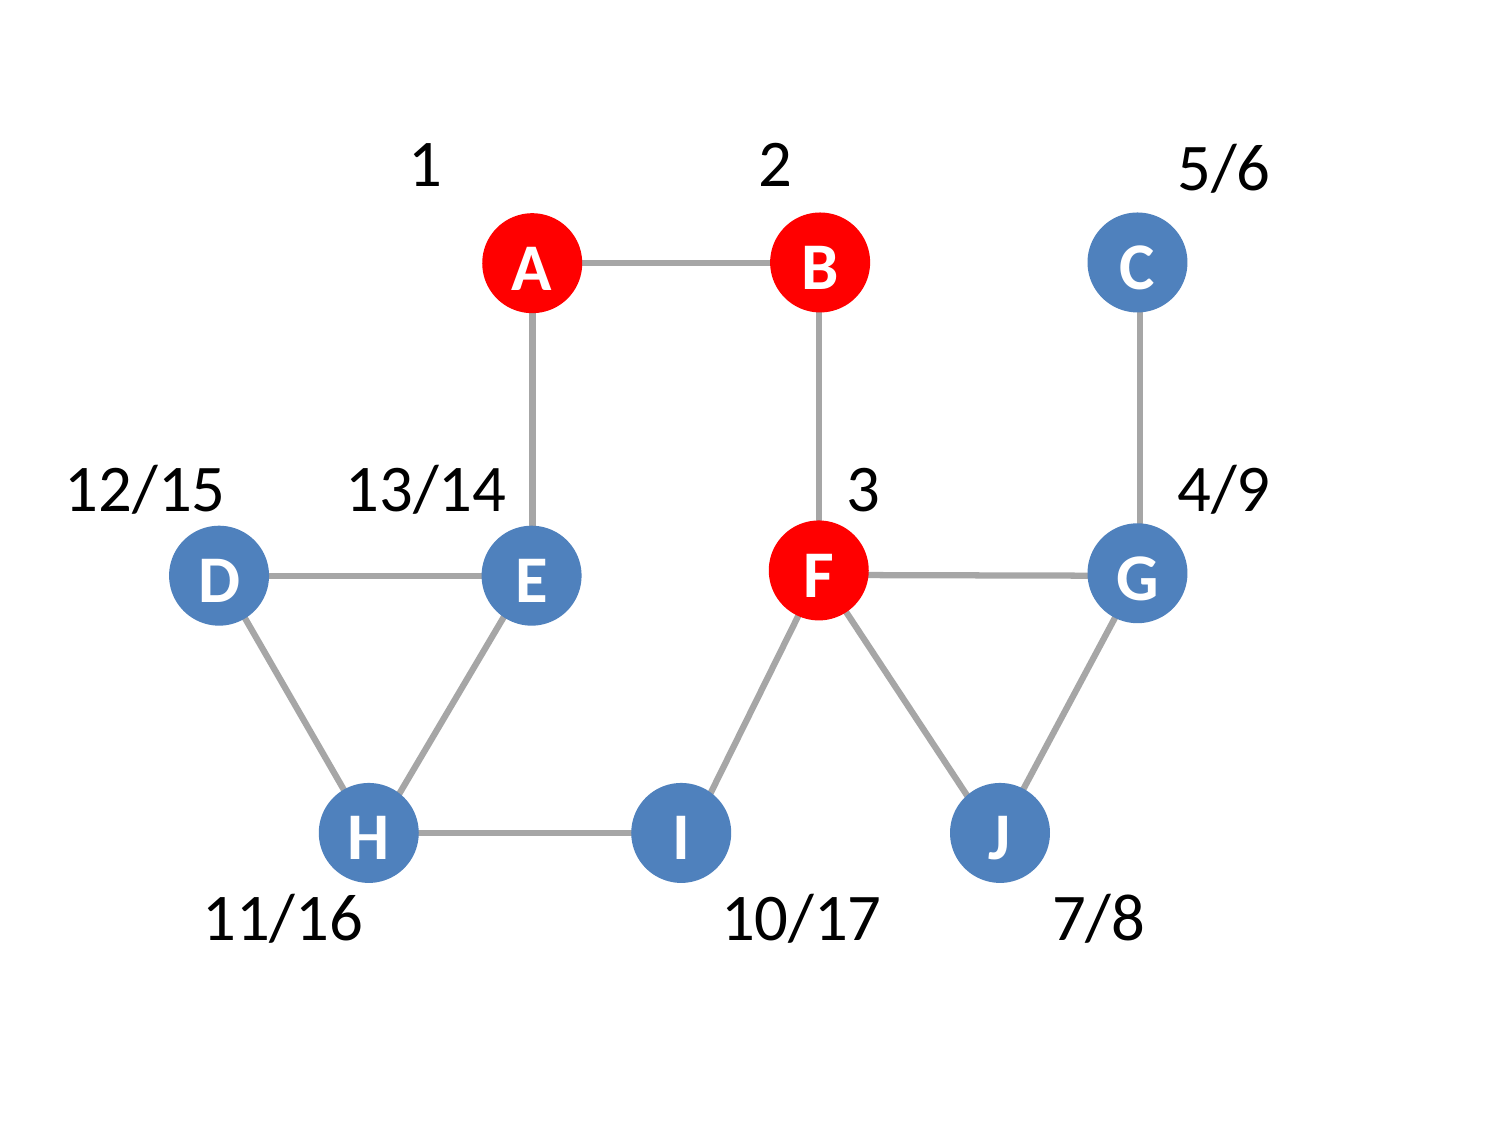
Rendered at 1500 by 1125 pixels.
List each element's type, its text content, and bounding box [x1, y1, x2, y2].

text_box I [629, 780, 685, 832]
text_box 11/16 [187, 866, 394, 962]
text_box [218, 572, 369, 834]
text_box 7/8 [1037, 866, 1207, 962]
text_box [818, 585, 1001, 846]
text_box F [823, 518, 871, 568]
text_box F [766, 518, 814, 572]
text_box B [768, 210, 873, 315]
text_box 13/14 [330, 437, 528, 533]
text_box I [629, 834, 734, 839]
text_box J [952, 841, 1052, 886]
text_box G [1085, 521, 1135, 574]
text_box 10/17 [706, 866, 916, 962]
text_box 2 [743, 112, 913, 208]
text_box G [1140, 521, 1190, 626]
text_box B [811, 264, 818, 273]
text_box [999, 575, 1138, 834]
text_box D [166, 533, 271, 628]
text_box 3 [831, 437, 1000, 533]
text_box A [480, 211, 585, 316]
text_box E [519, 524, 584, 628]
text_box E [479, 533, 528, 574]
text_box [368, 586, 522, 846]
text_box I [629, 841, 733, 886]
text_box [690, 574, 819, 834]
text_box 4/9 [1162, 437, 1332, 533]
text_box H [317, 842, 417, 879]
text_box 12/15 [49, 437, 257, 533]
text_box C [1085, 210, 1190, 315]
text_box E [525, 576, 536, 584]
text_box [818, 576, 1001, 838]
text_box 5/6 [1162, 116, 1332, 212]
text_box 1 [393, 112, 563, 208]
